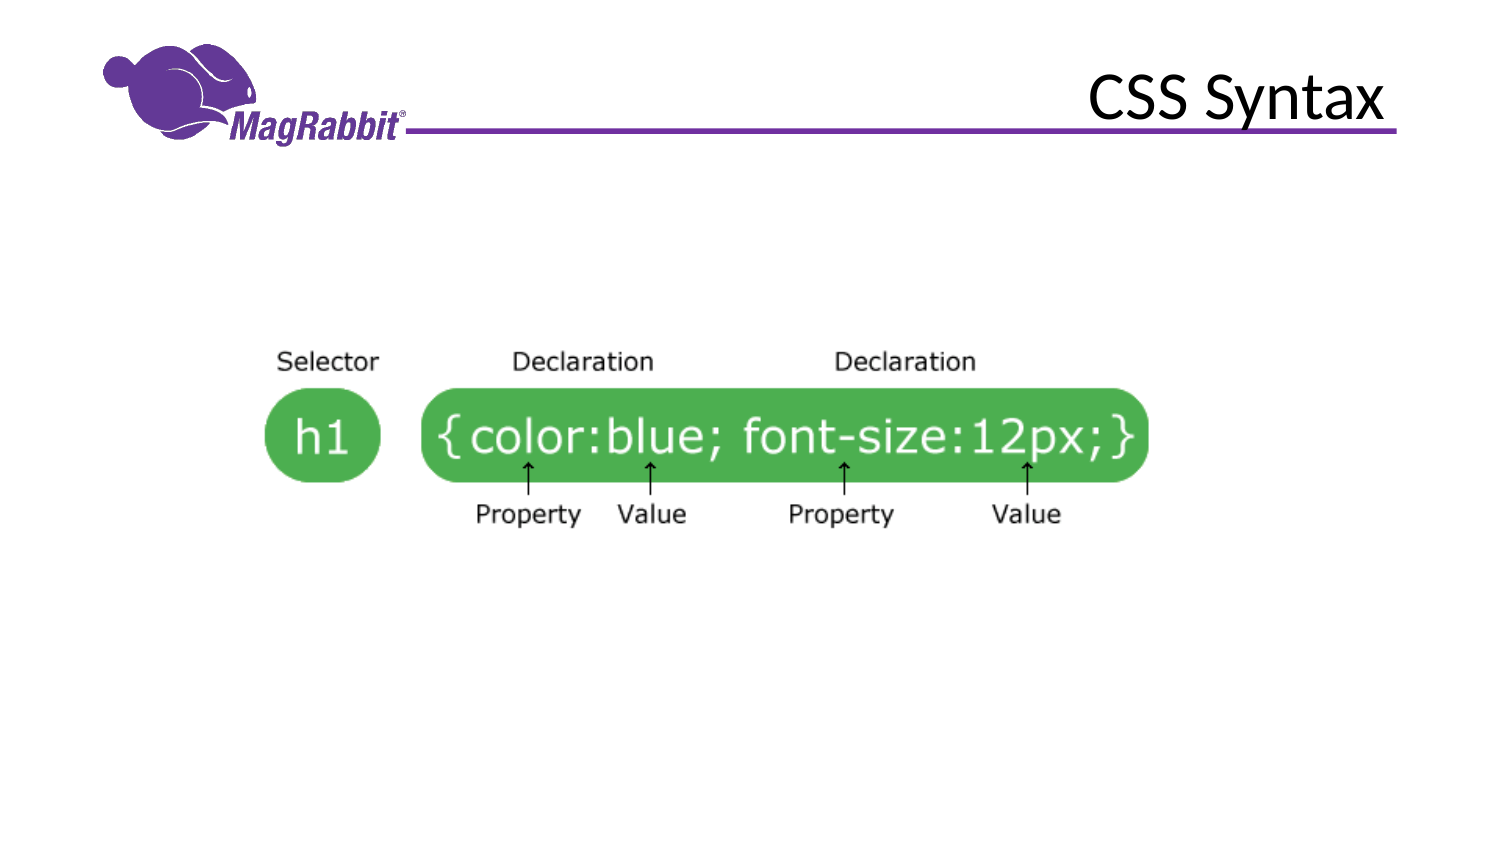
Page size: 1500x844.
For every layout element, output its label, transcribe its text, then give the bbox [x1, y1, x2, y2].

title CSS Syntax [563, 44, 1397, 150]
picture [262, 346, 1152, 534]
picture [103, 44, 406, 150]
